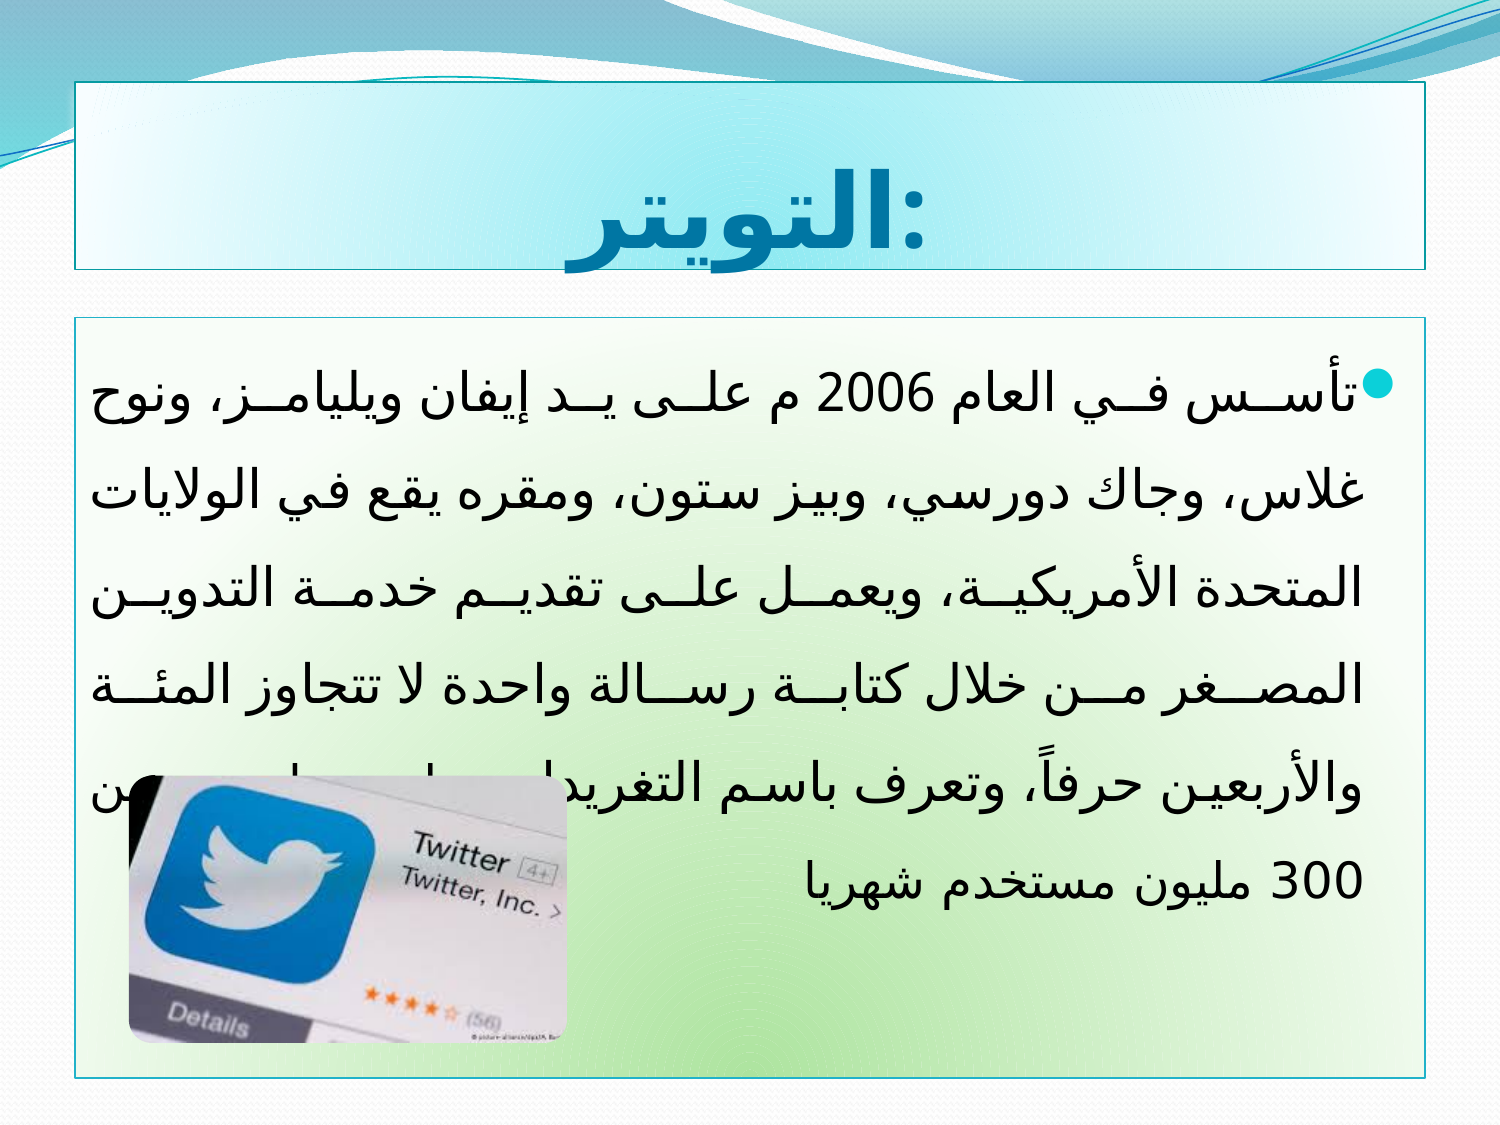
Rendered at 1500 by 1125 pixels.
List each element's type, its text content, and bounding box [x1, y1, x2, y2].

picture [128, 775, 568, 1044]
title التويتر: [74, 81, 1426, 270]
list تأسس في العام 2006 م على يد إيفان ويليامز، ونوح غلاس، وجاك دورسي، وبيز ستون، ومقره يقع في الولايات المتحدة الأمريكية، ويعمل على تقديم خدمة التدوين المصغر من خلال كتابة رسالة واحدة لا تتجاوز المئة والأربعين حرفاً، وتعرف باسم التغريدا. يحظى بما يزيد عن 300 مليون مستخدم شهريا [74, 317, 1426, 1079]
